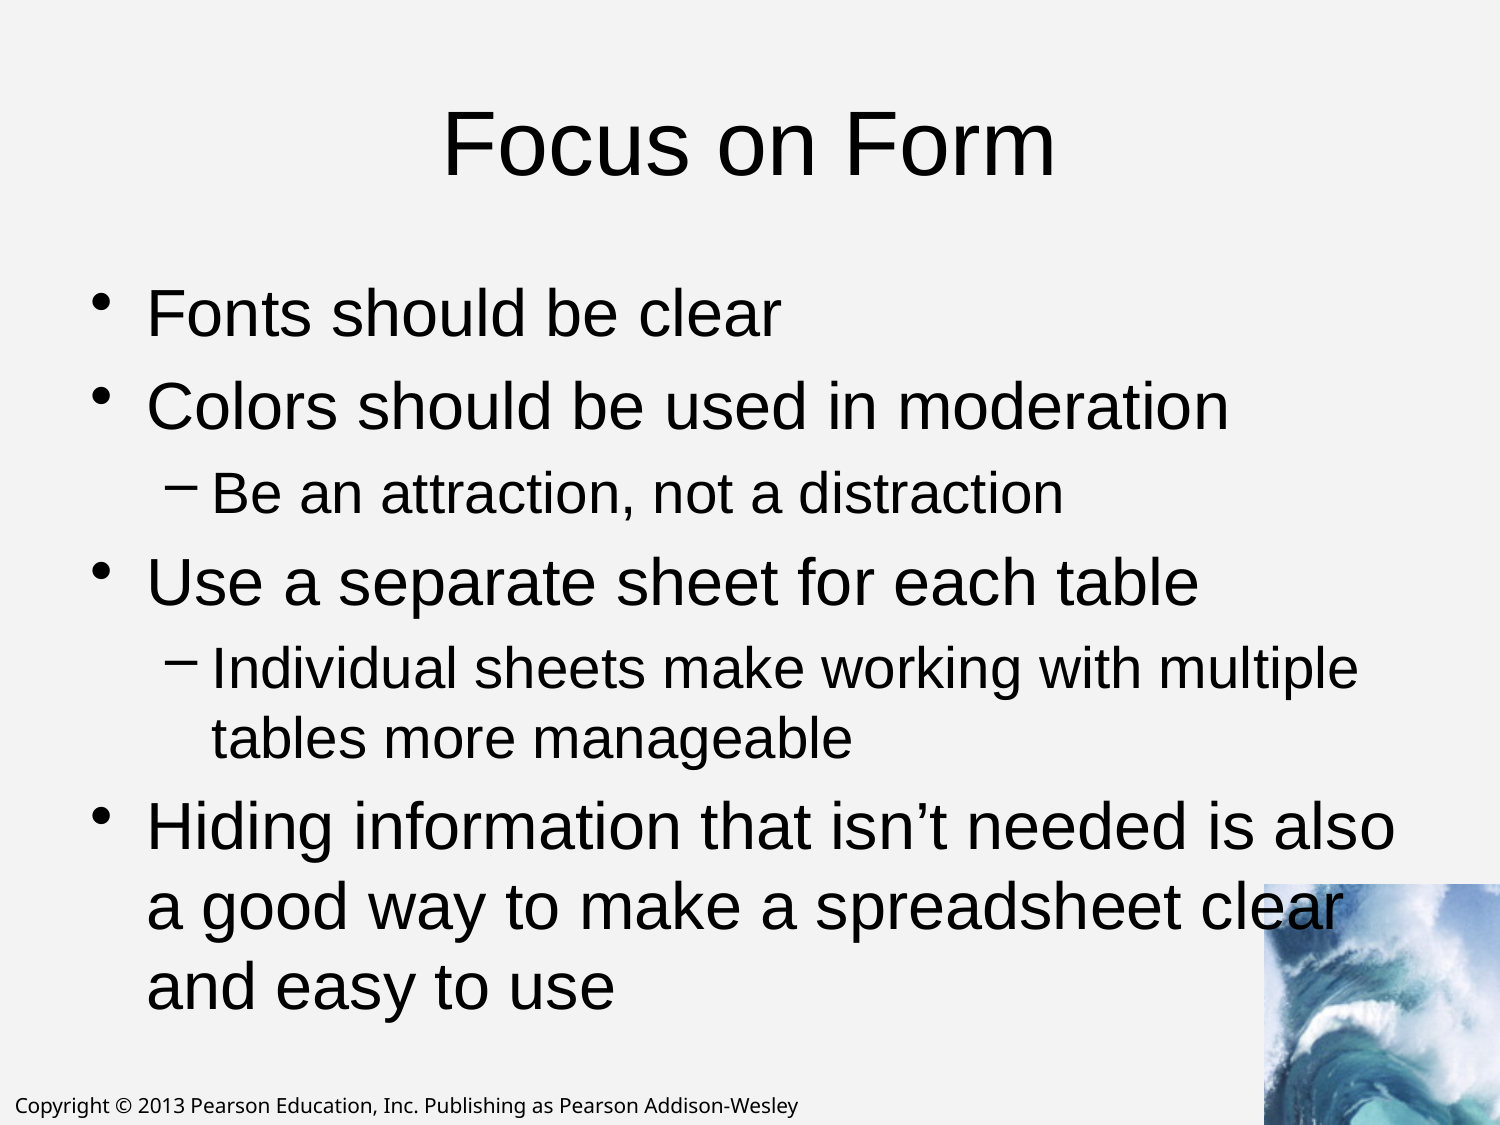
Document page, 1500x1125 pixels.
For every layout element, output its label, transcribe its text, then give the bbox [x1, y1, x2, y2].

list Fonts should be clear Colors should be used in moderation Be an attraction, not a distraction Use a separate sheet for each table Individual sheets make working with multiple tables more manageable Hiding information that isn’t needed is also a good way to make a spreadsheet clear and easy to use [74, 262, 1426, 1006]
title Focus on Form [74, 44, 1426, 233]
picture [1264, 884, 1500, 1125]
